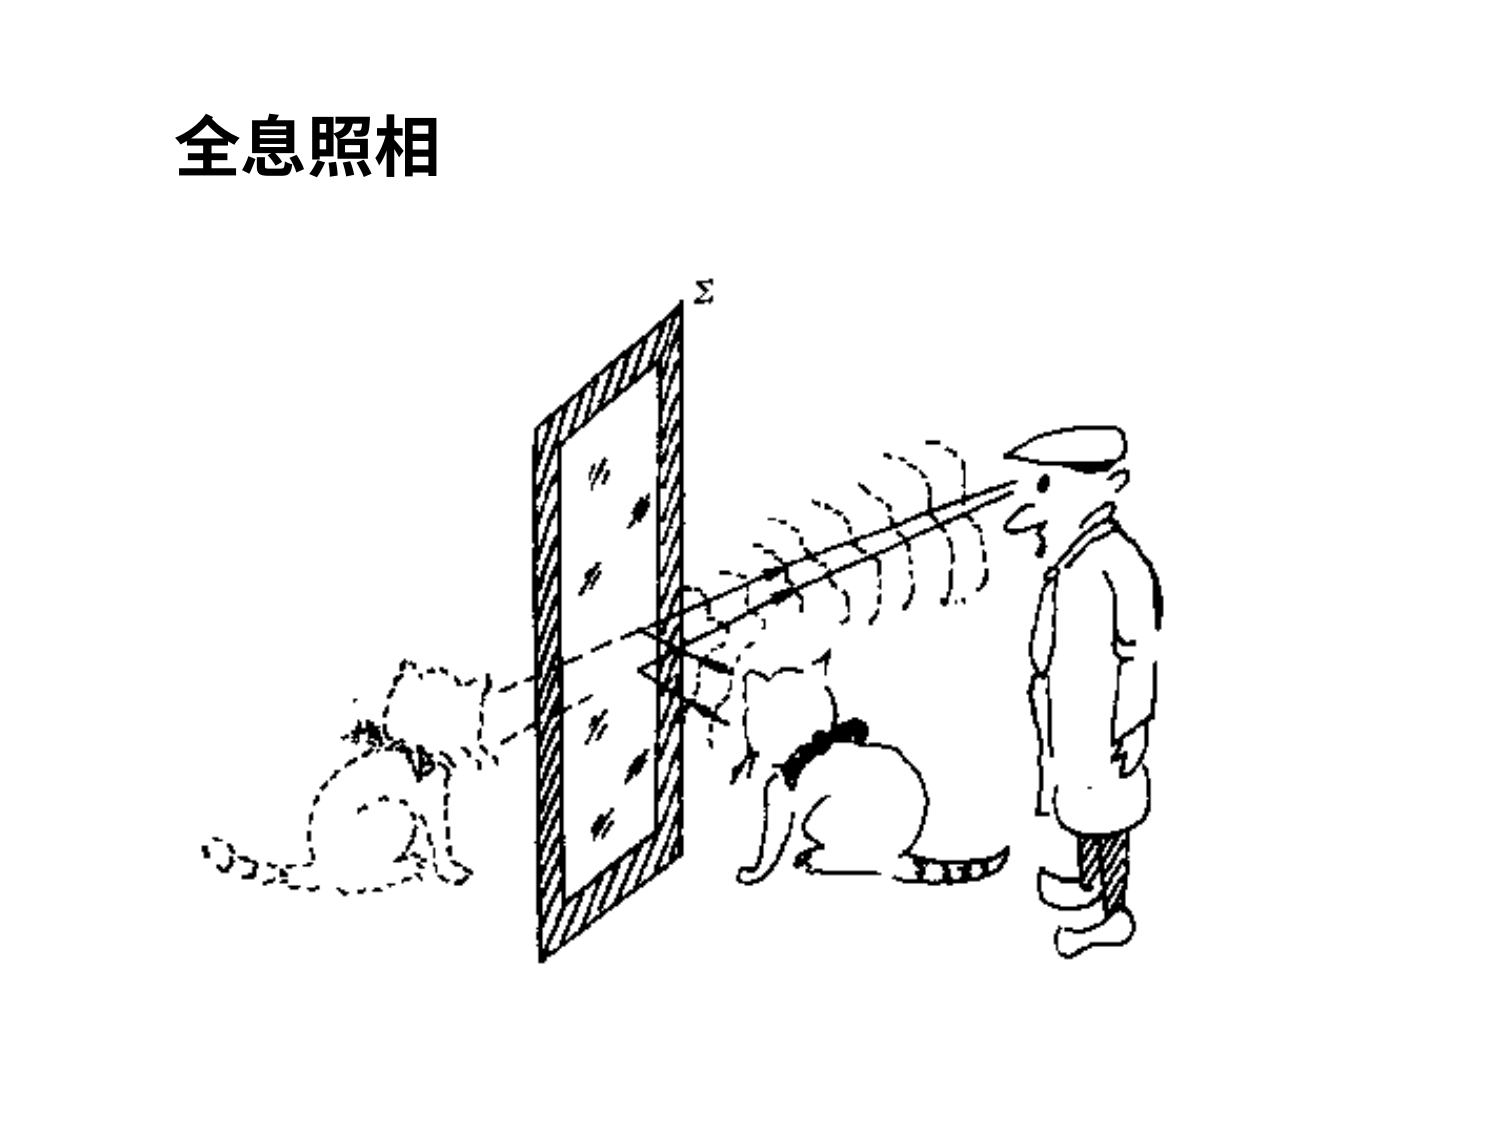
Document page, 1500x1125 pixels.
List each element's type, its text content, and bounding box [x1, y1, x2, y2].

picture [76, 231, 1288, 991]
text_box 全息照相 [159, 97, 538, 193]
